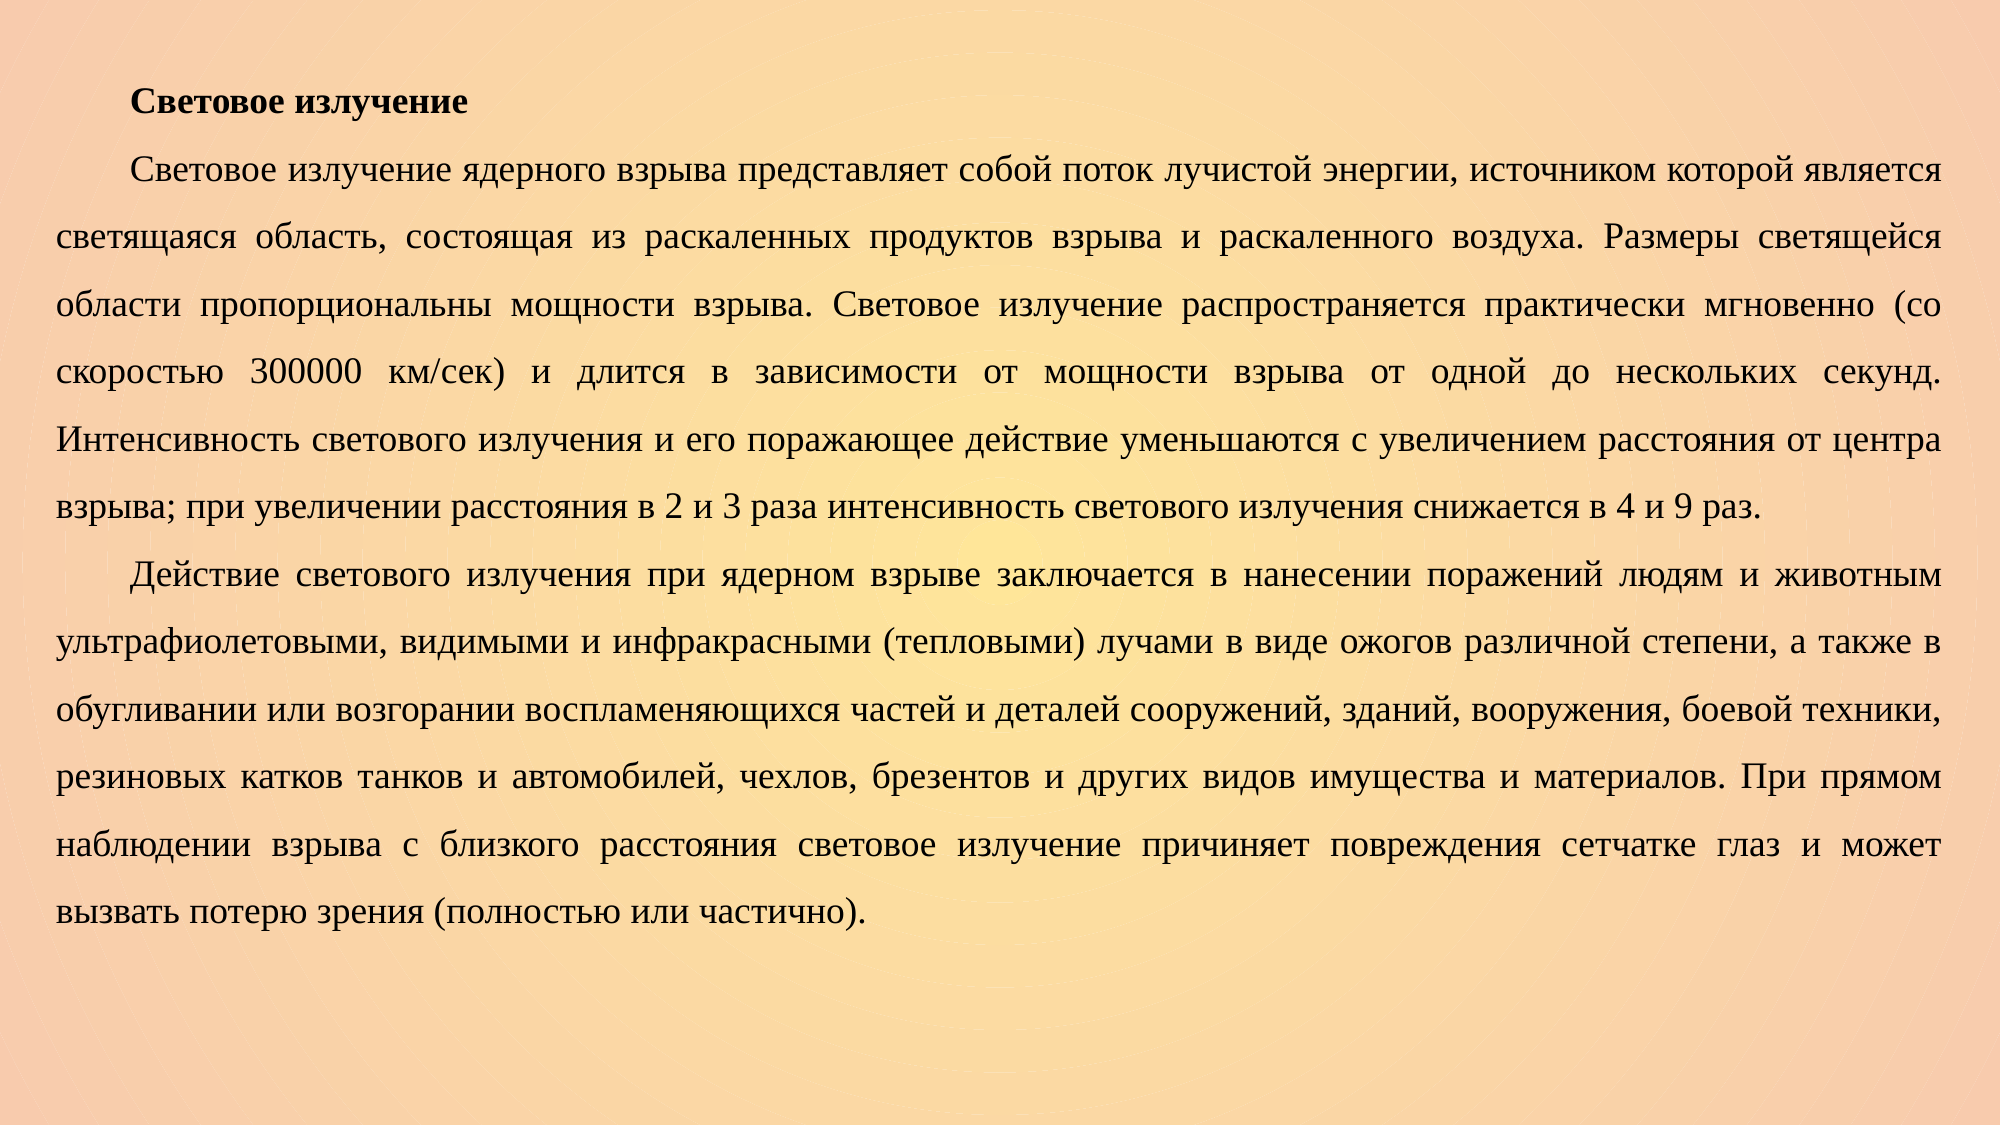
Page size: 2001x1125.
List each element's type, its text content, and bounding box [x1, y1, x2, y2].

text_box Световое излучение Световое излучение ядерного взрыва представляет собой поток лучистой энергии, источником которой является светящаяся область, состоящая из раскаленных продуктов взрыва и раскаленного воздуха. Размеры светящейся области пропорциональны мощности взрыва. Световое излучение распространяется практически мгновенно (со скоростью 300000 км/сек) и длится в зависимости от мощности взрыва от одной до нескольких секунд. Интенсивность светового излучения и его поражающее действие уменьшаются с увеличением расстояния от центра взрыва; при увеличении расстояния в 2 и 3 раза интенсивность светового излучения снижается в 4 и 9 раз. Действие светового излучения при ядерном взрыве заключается в нанесении поражений людям и животным ультрафиолетовыми, видимыми и инфракрасными (тепловыми) лучами в виде ожогов различной степени, а также в обугливании или возгорании воспламеняющихся частей и деталей сооружений, зданий, вооружения, боевой техники, резиновых катков танков и автомобилей, чехлов, брезентов и других видов имущества и материалов. При прямом наблюдении взрыва с близкого расстояния световое излучение причиняет повреждения сетчатке глаз и может вызвать потерю зрения (полностью или частично). [41, 46, 1959, 939]
